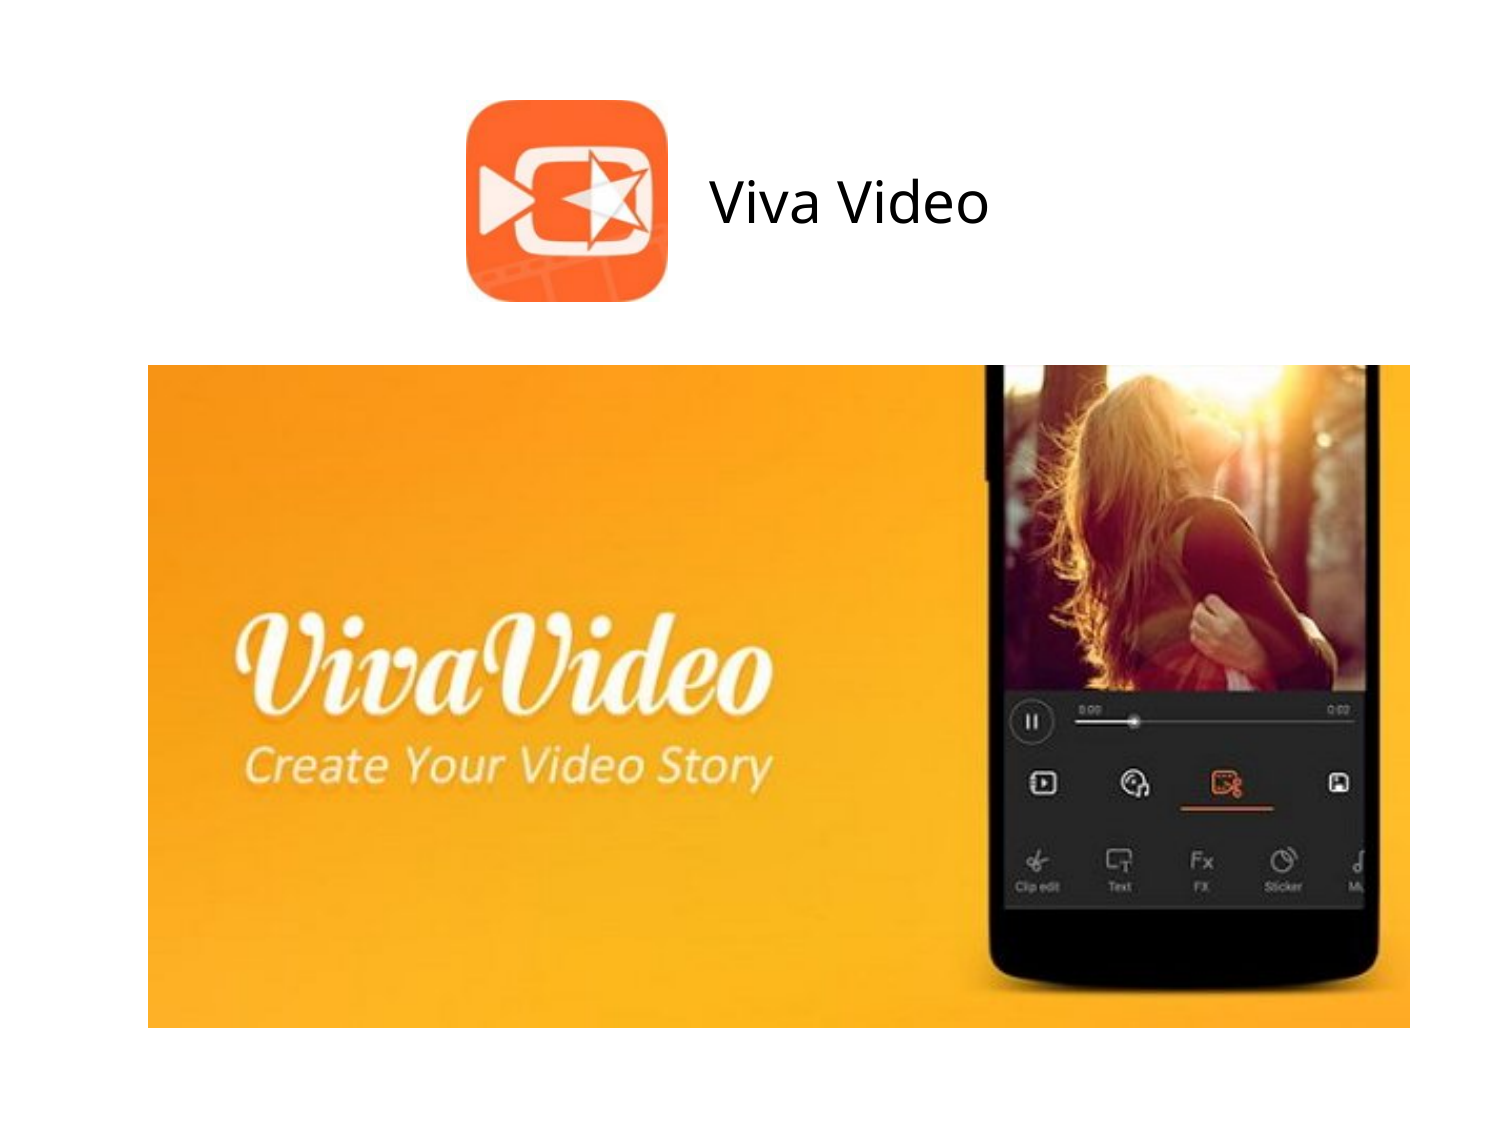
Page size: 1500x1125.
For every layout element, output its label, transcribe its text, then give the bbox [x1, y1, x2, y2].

picture [466, 100, 668, 302]
picture [148, 365, 1411, 1028]
text_box Viva Video [694, 157, 1006, 243]
